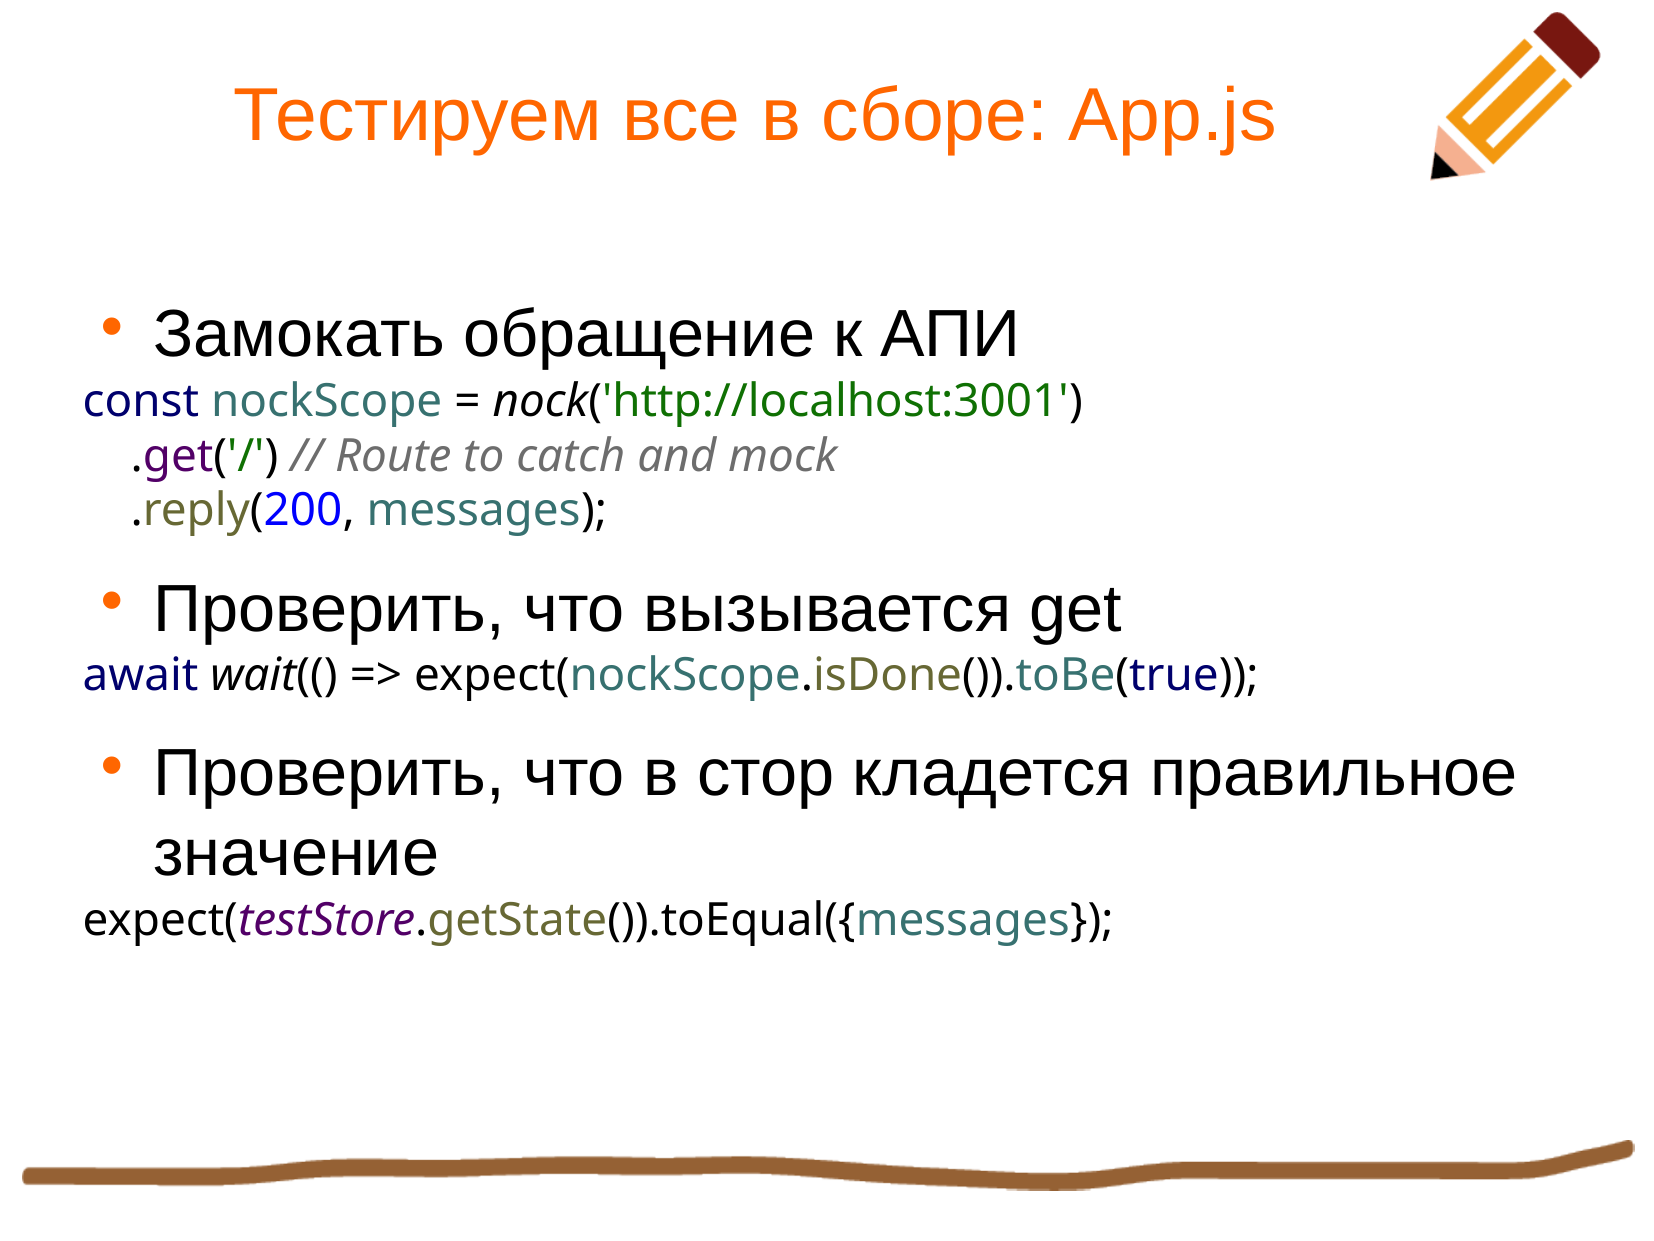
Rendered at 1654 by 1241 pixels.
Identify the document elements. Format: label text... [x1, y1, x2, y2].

picture [1430, 12, 1601, 181]
text_box Замокать обращение к АПИ const nockScope = nock('http://localhost:3001') .get('/') // Route to catch and mock .reply(200, messages); Проверить, что вызывается get await wait(() => expect(nockScope.isDone()).toBe(true)); Проверить, что в стор кладется правильное значение expect(testStore.getState()).toEqual({messages}); [82, 290, 1571, 1121]
picture [22, 1140, 1635, 1191]
text_box Тестируем все в сборе: App.js [82, 49, 1429, 172]
